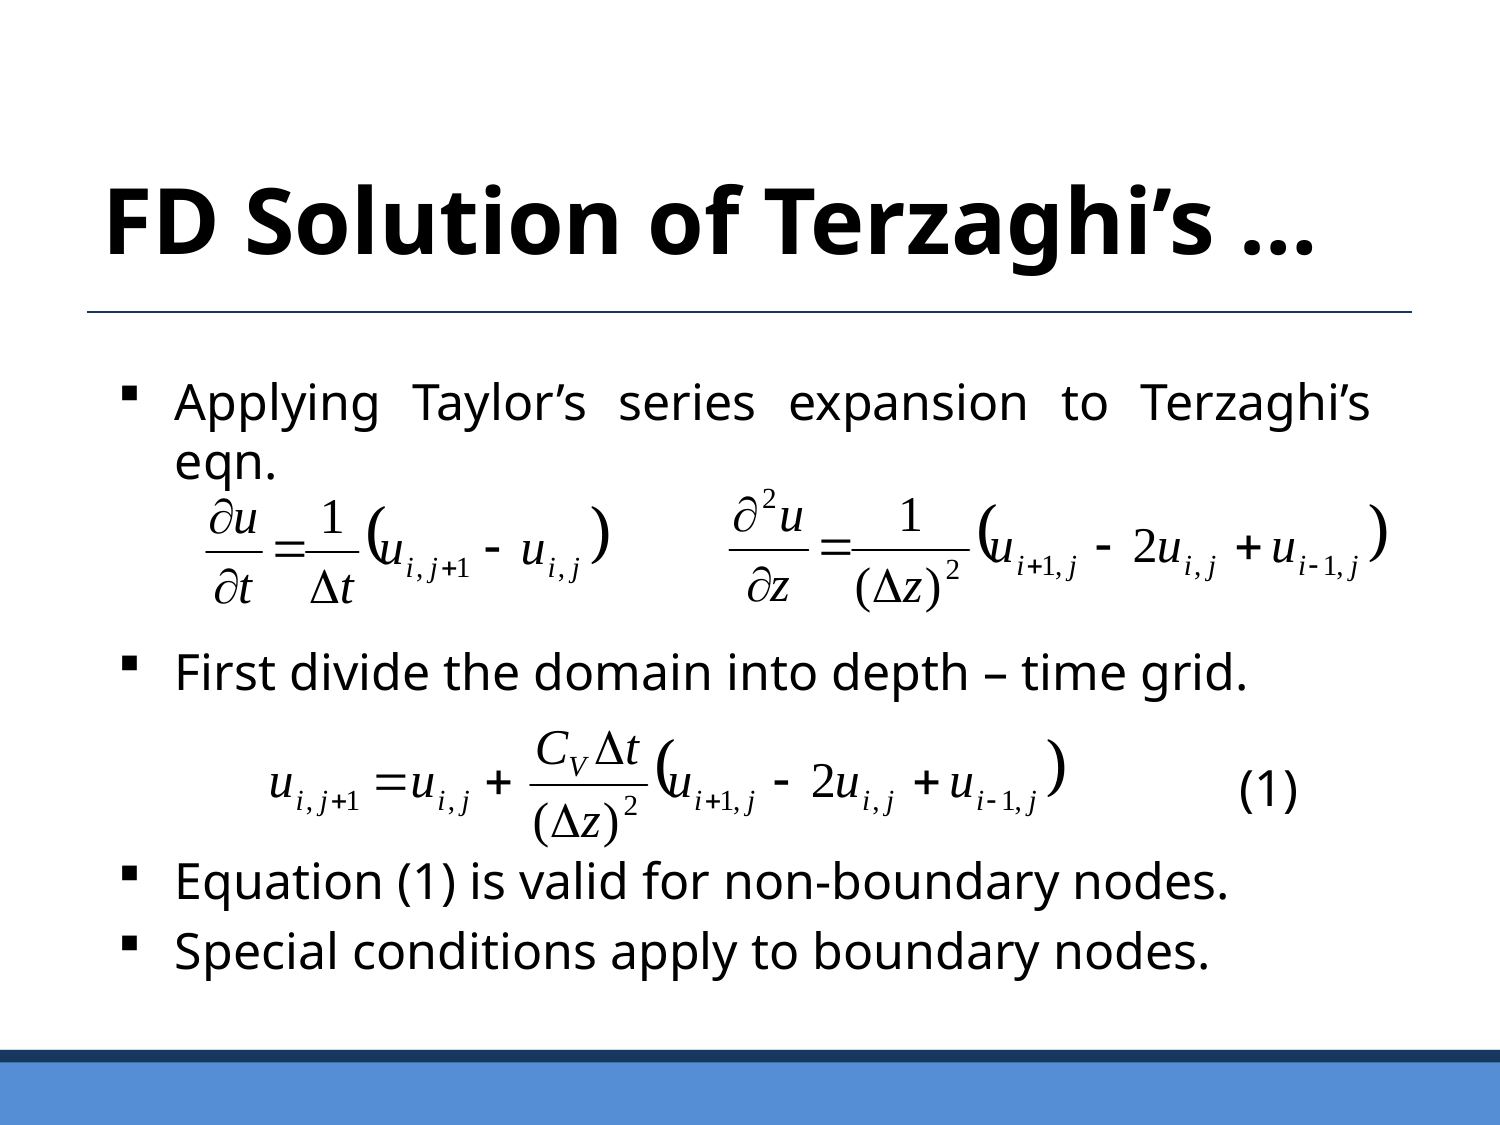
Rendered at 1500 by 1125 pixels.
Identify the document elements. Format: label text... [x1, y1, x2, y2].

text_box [197, 474, 1388, 626]
text_box [0, 1064, 1500, 1125]
text_box [0, 1048, 1500, 1064]
text_box FD Solution of Terzaghi’s … [87, 124, 1438, 313]
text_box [262, 714, 1370, 861]
list Applying Taylor’s series expansion to Terzaghi’s eqn. First divide the domain into depth – time grid. Equation (1) is valid for non-boundary nodes. Special conditions apply to boundary nodes. [103, 362, 1388, 1001]
